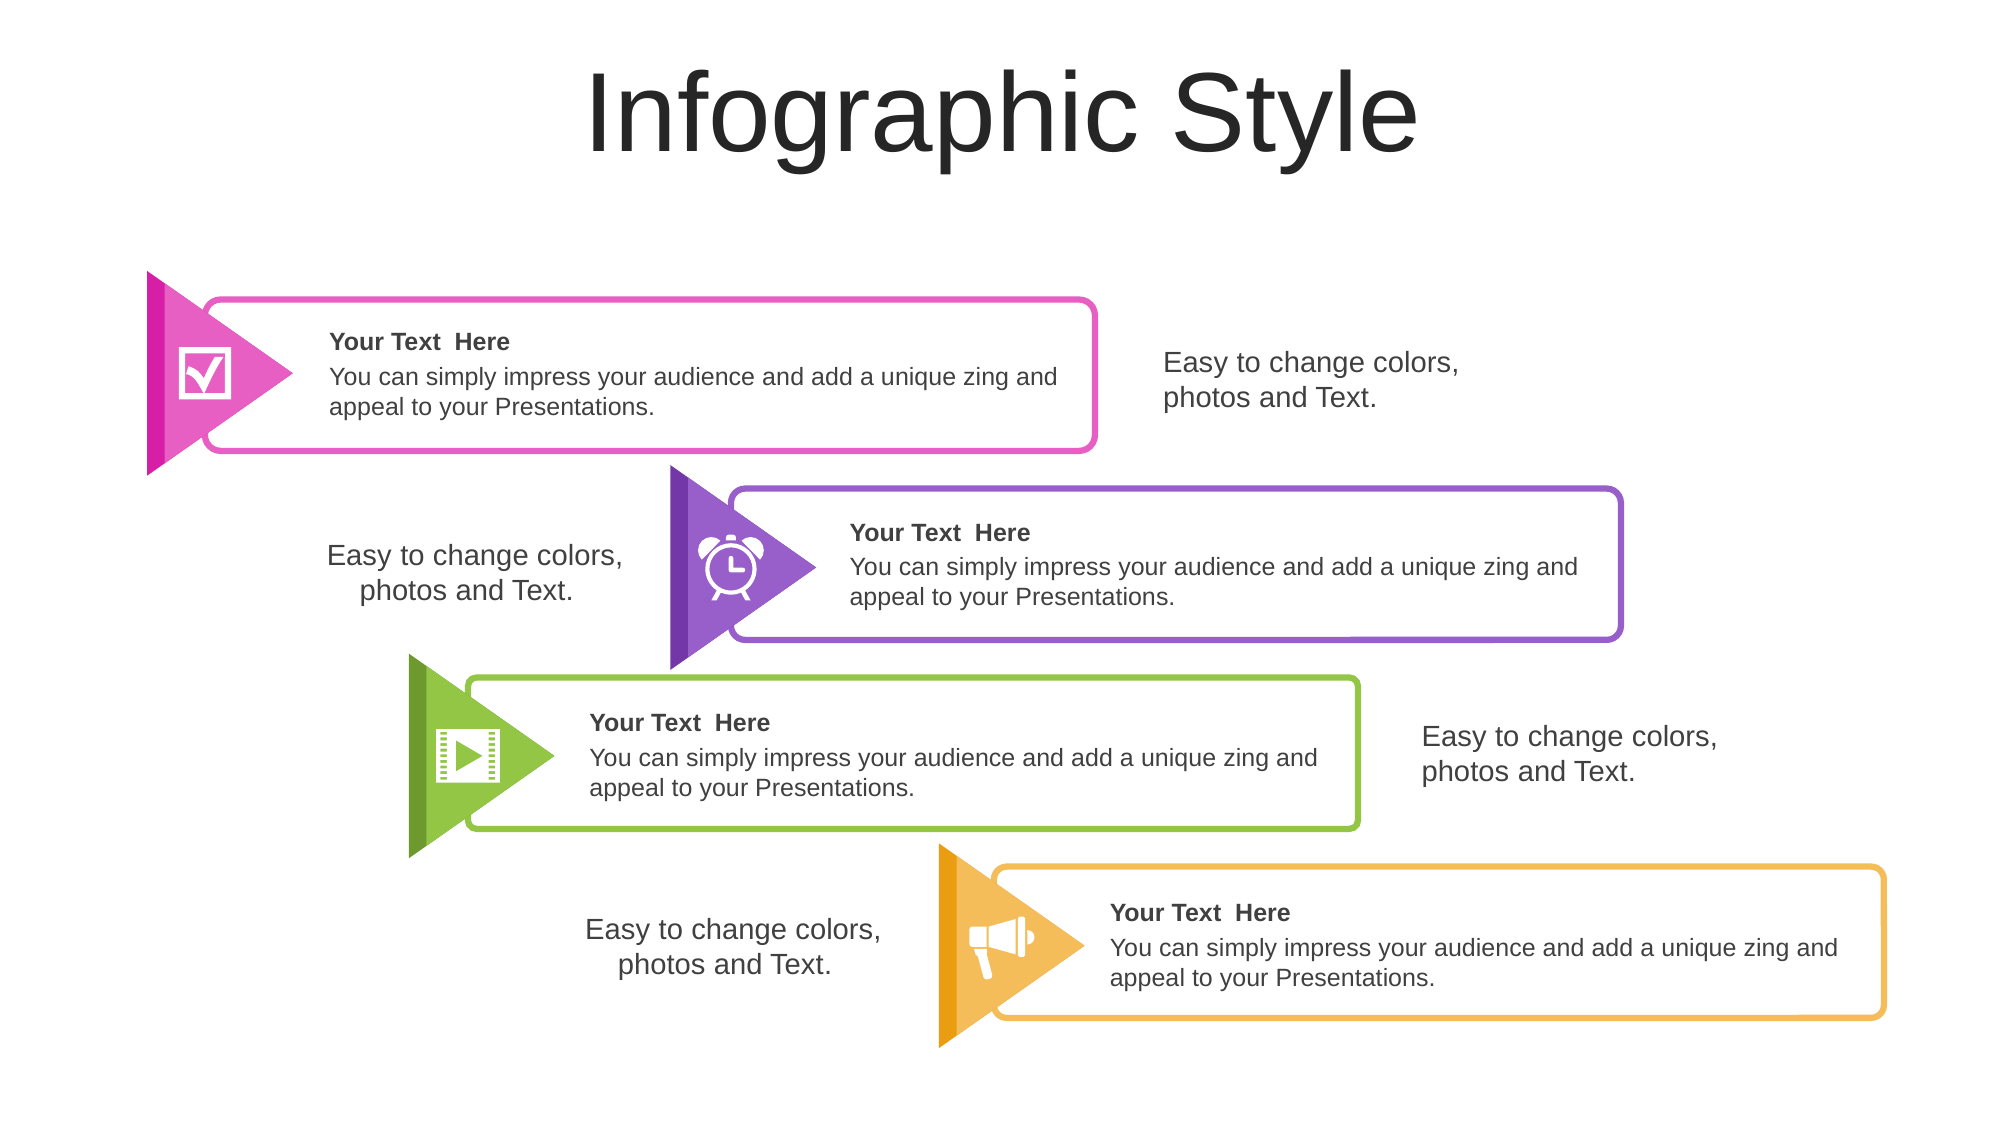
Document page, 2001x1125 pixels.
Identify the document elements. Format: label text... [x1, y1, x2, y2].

text_box [293, 298, 1096, 452]
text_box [408, 653, 555, 859]
text_box [816, 487, 1622, 641]
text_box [938, 843, 1085, 1049]
text_box Easy to change colors, photos and Text. [1148, 335, 1535, 421]
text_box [670, 465, 816, 670]
text_box [1085, 865, 1885, 1019]
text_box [834, 508, 1616, 620]
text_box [1094, 889, 1876, 1001]
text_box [314, 318, 1095, 430]
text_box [574, 699, 1356, 810]
text_box Easy to change colors, photos and Text. [1406, 709, 1794, 795]
text_box [555, 676, 1360, 830]
text_box Easy to change colors, photos and Text. [510, 902, 897, 988]
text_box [147, 270, 293, 476]
text_box Easy to change colors, photos and Text. [252, 528, 639, 614]
list Infographic Style [53, 55, 1952, 175]
